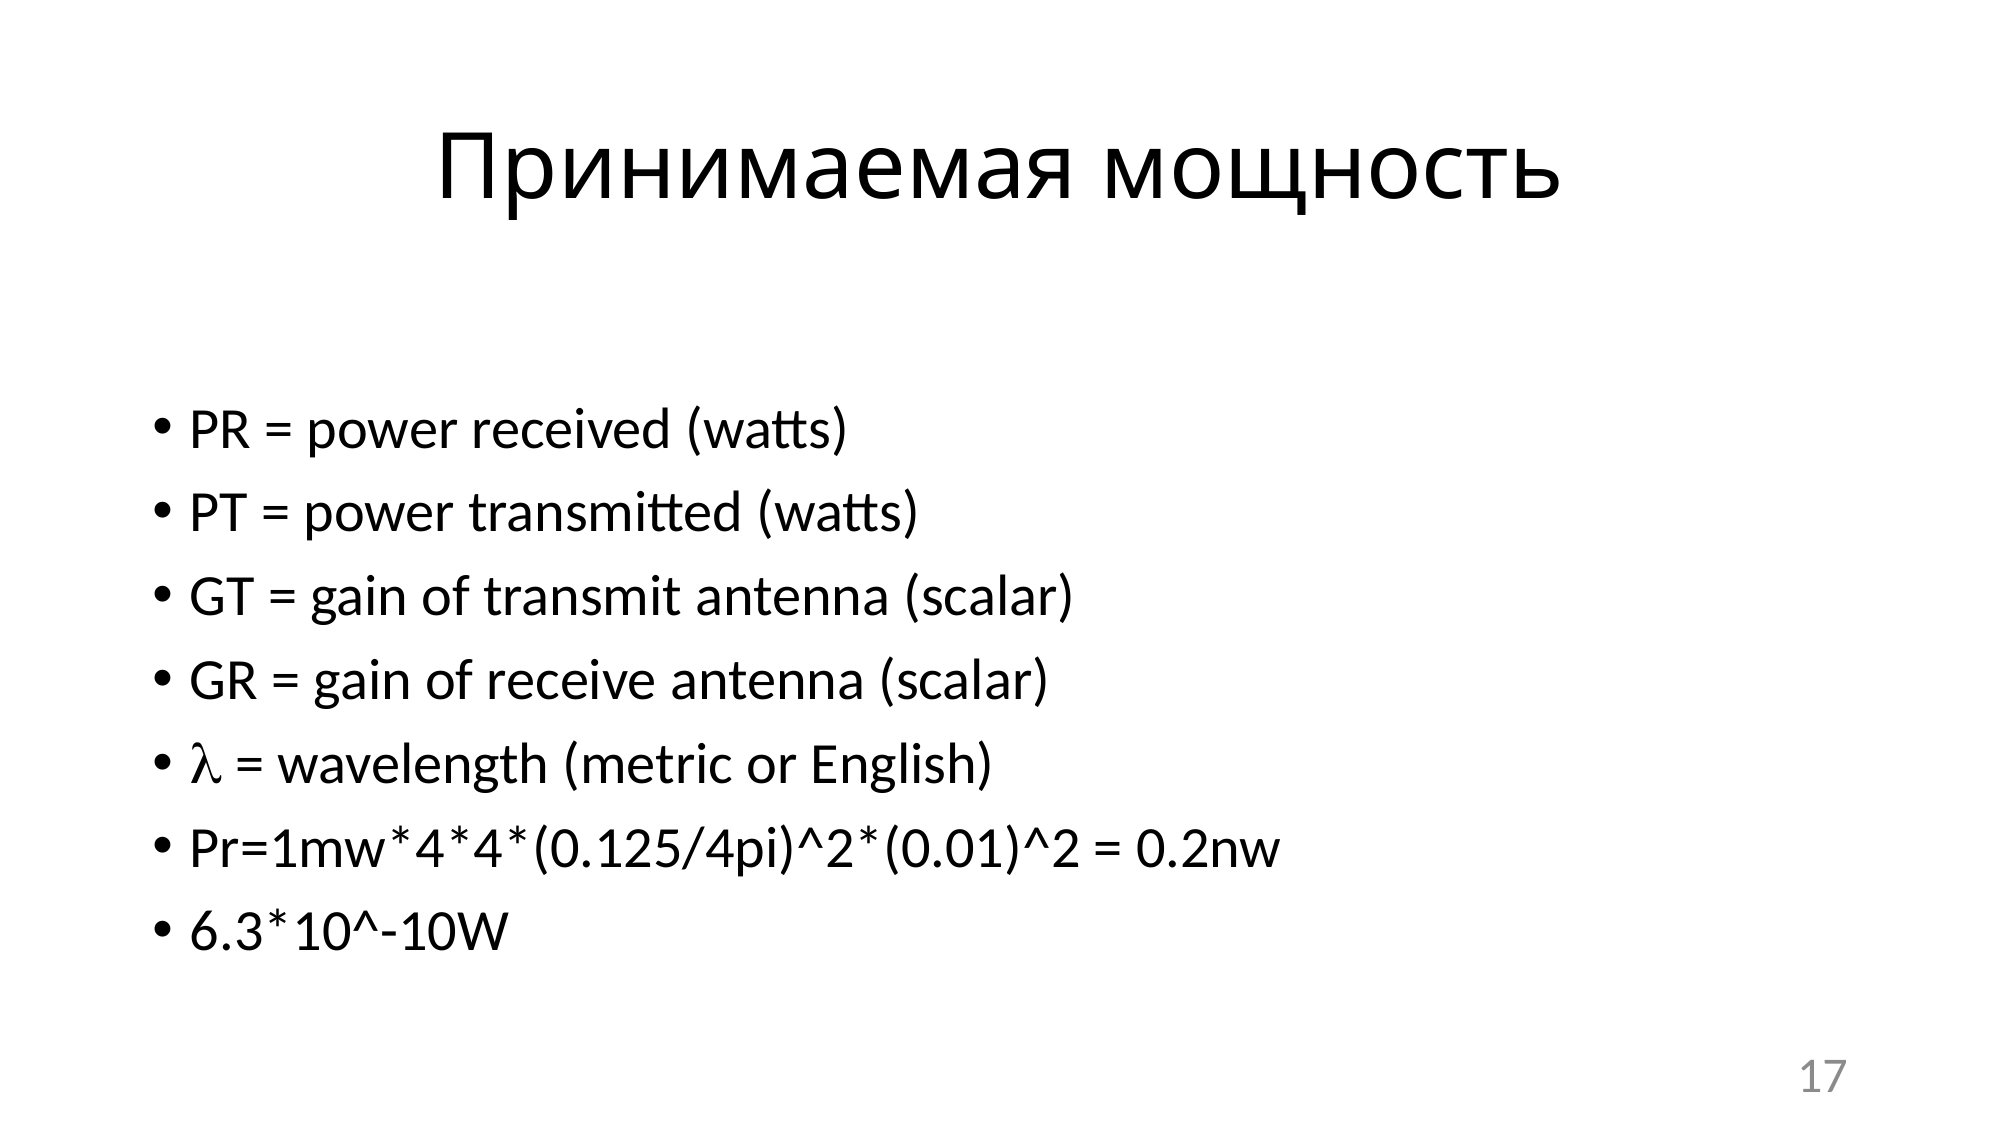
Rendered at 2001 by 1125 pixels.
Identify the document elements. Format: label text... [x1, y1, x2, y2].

slide_number 17 [1412, 1042, 1863, 1103]
title Принимаемая мощность [137, 59, 1863, 278]
